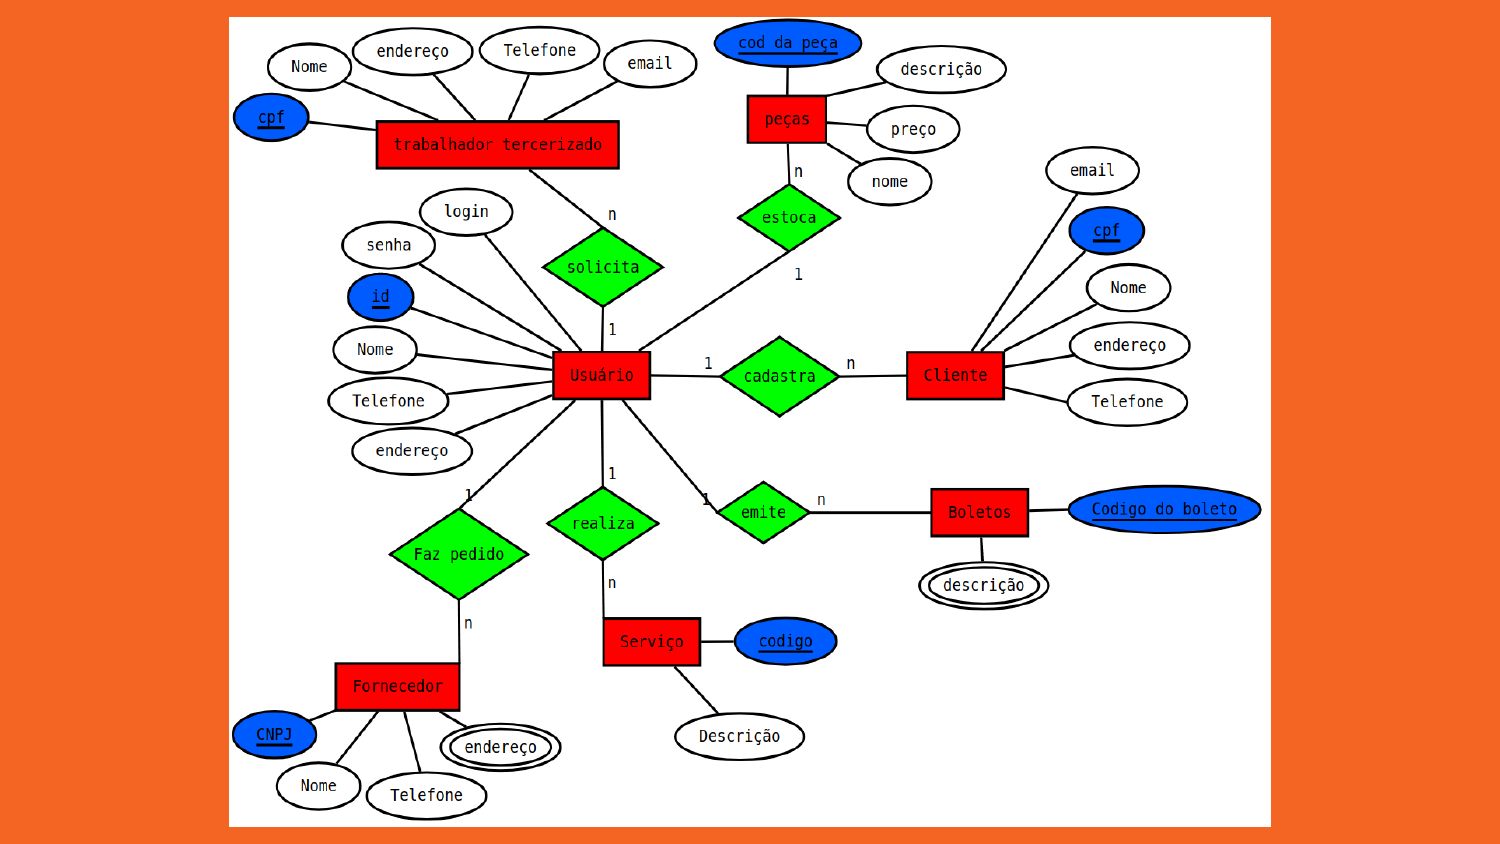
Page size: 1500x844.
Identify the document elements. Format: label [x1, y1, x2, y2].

picture [229, 16, 1271, 827]
